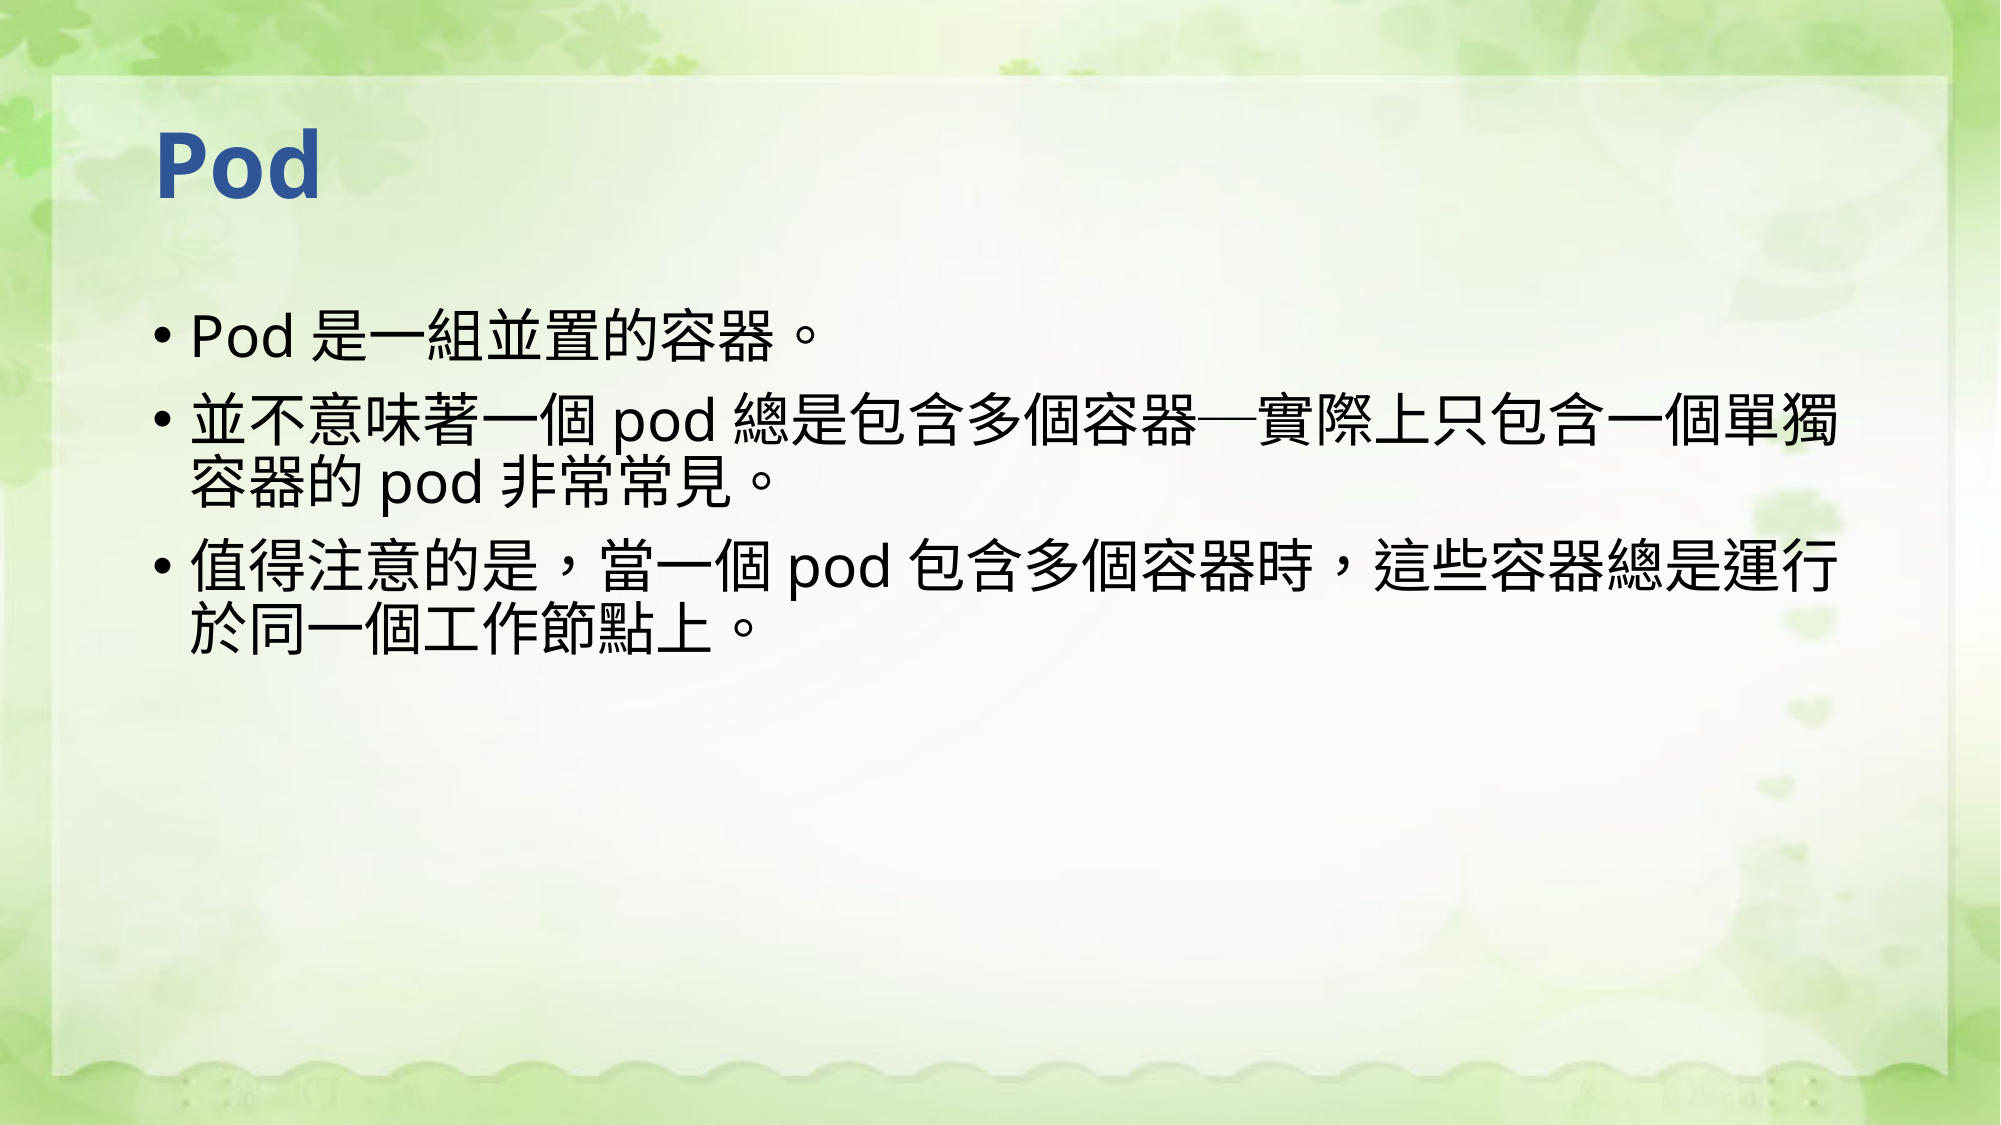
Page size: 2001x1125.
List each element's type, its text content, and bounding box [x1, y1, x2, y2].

picture [0, 0, 2001, 1125]
list Pod是一組並置的容器。 並不意味著一個pod總是包含多個容器─實際上只包含一個單獨容器的pod非常常見。 值得注意的是，當一個pod包含多個容器時，這些容器總是運行於同一個工作節點上。 [137, 299, 1863, 1014]
title Pod [137, 59, 1863, 278]
